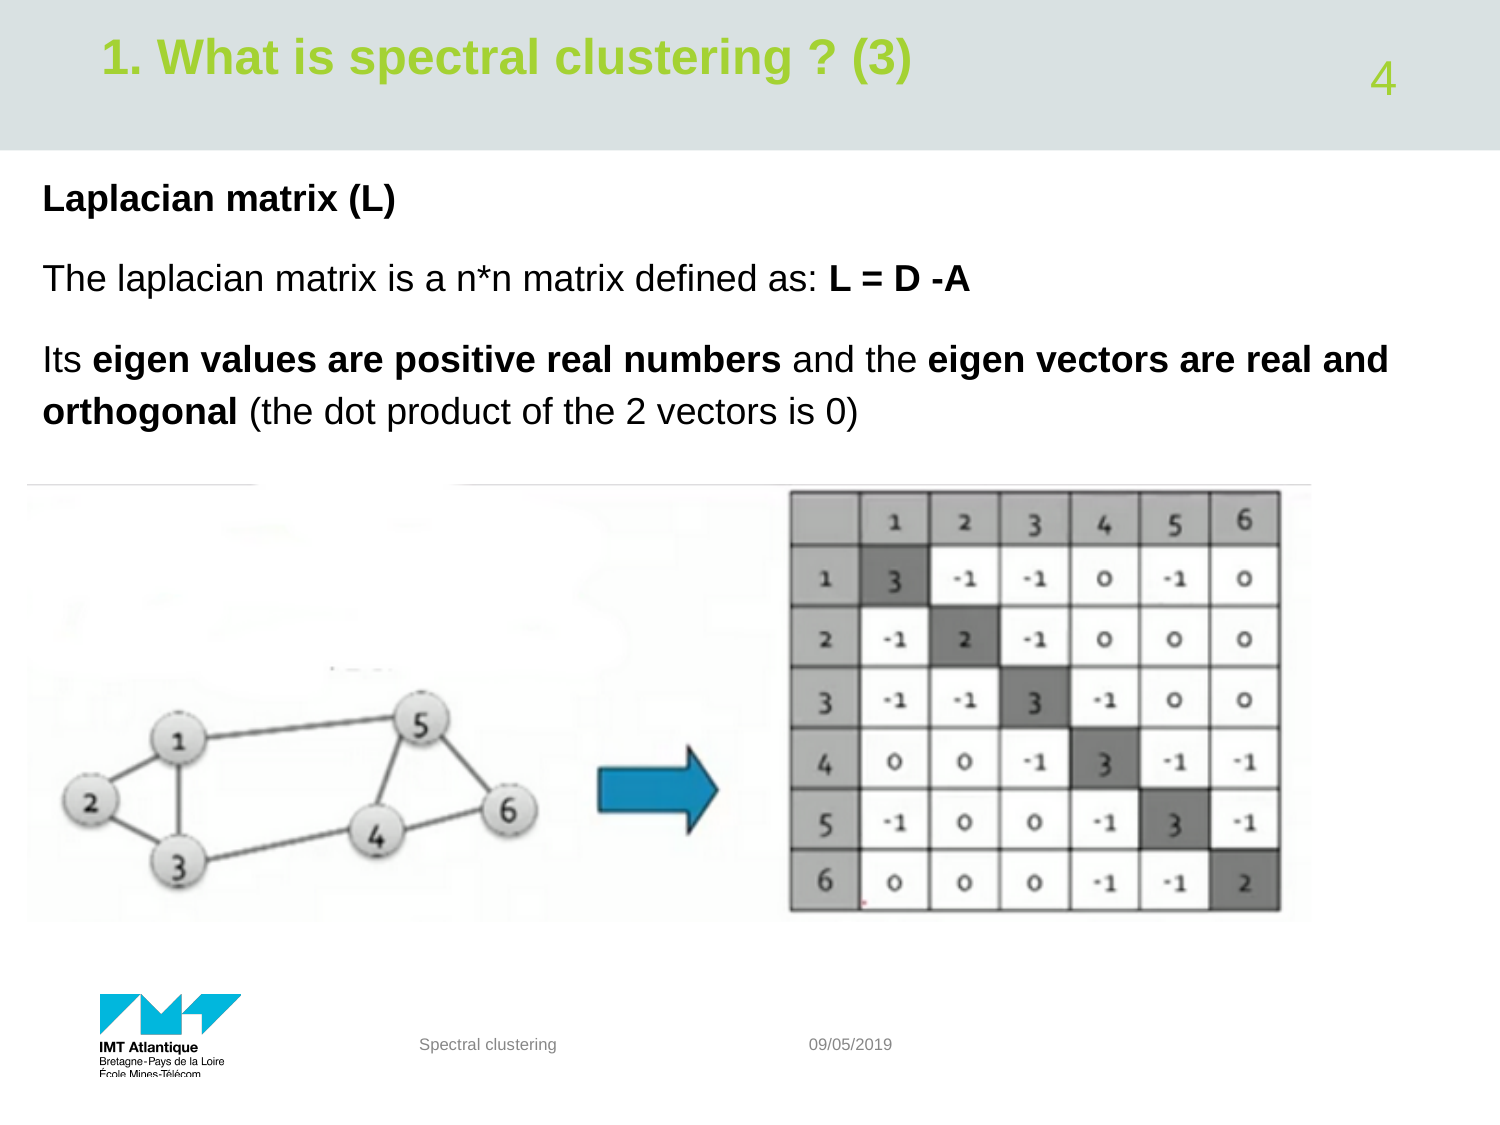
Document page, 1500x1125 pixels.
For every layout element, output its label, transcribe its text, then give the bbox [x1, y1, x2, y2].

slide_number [809, 994, 1247, 1054]
text_box Laplacian matrix (L) The laplacian matrix is a n*n matrix defined as: L = D -A Its eigen values are positive real numbers and the eigen vectors are real and orthogonal (the dot product of the 2 vectors is 0) [27, 151, 1489, 503]
picture [100, 994, 241, 1077]
picture [27, 484, 1330, 922]
slide_number ‹#› [1257, 42, 1398, 110]
title 1. What is spectral clustering ? (3) [101, 0, 1378, 85]
footer Spectral clustering [419, 994, 809, 1054]
